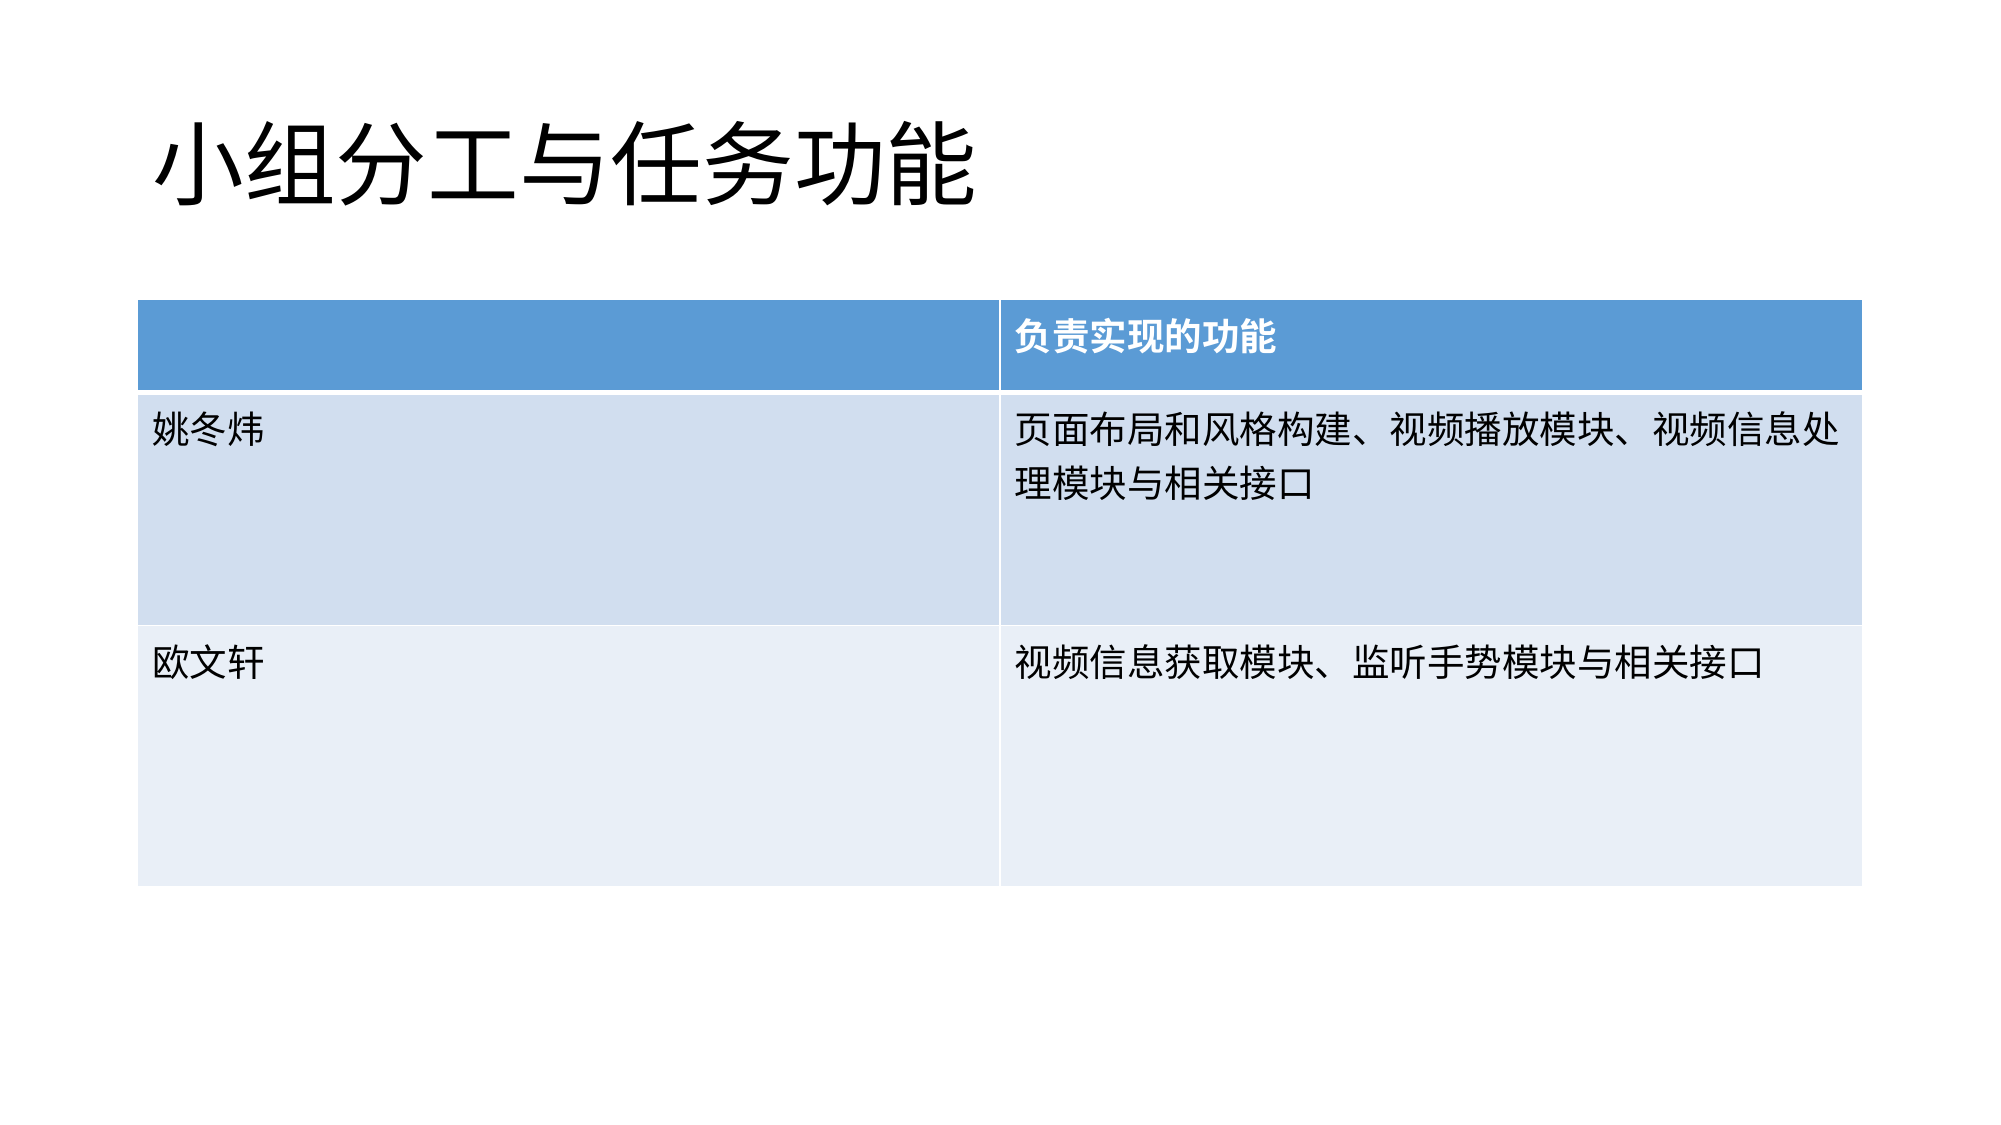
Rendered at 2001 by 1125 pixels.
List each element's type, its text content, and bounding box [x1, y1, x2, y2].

title 小组分工与任务功能 [137, 59, 1863, 278]
table_cell 姚冬炜 [138, 395, 999, 625]
table_header [138, 300, 999, 390]
table_cell 页面布局和风格构建、视频播放模块、视频信息处理模块与相关接口 [1001, 395, 1862, 625]
table_header 负责实现的功能 [1001, 300, 1862, 390]
table_cell 欧文轩 [138, 626, 999, 886]
table_cell 视频信息获取模块、监听手势模块与相关接口 [1001, 626, 1862, 886]
